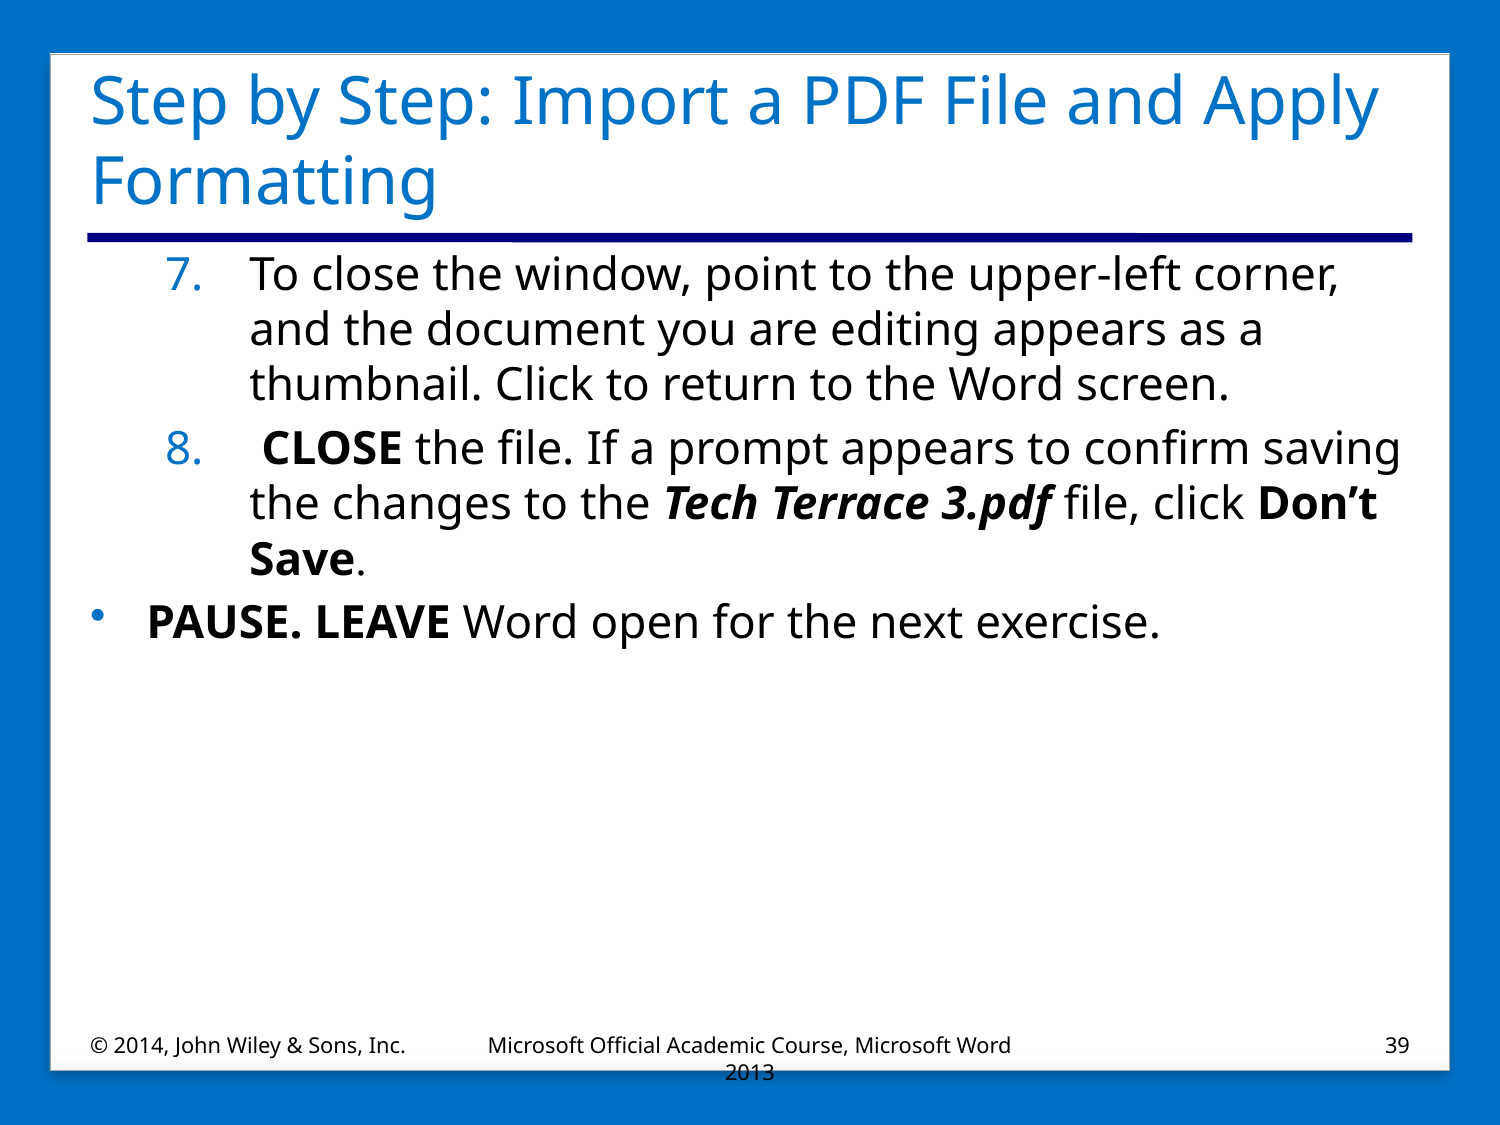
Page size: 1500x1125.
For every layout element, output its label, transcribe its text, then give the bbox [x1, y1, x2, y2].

slide_number © 2014, John Wiley & Sons, Inc. [74, 1024, 426, 1103]
footer Microsoft Official Academic Course, Microsoft Word 2013 [449, 1024, 1051, 1103]
list To close the window, point to the upper-left corner, and the document you are editing appears as a thumbnail. Click to return to the Word screen. CLOSE the file. If a prompt appears to confirm saving the changes to the Tech Terrace 3.pdf file, click Don’t Save. PAUSE. LEAVE Word open for the next exercise. [75, 237, 1425, 1063]
title Step by Step: Import a PDF File and Apply Formatting [74, 74, 1426, 226]
slide_number 39 [1074, 1024, 1426, 1103]
